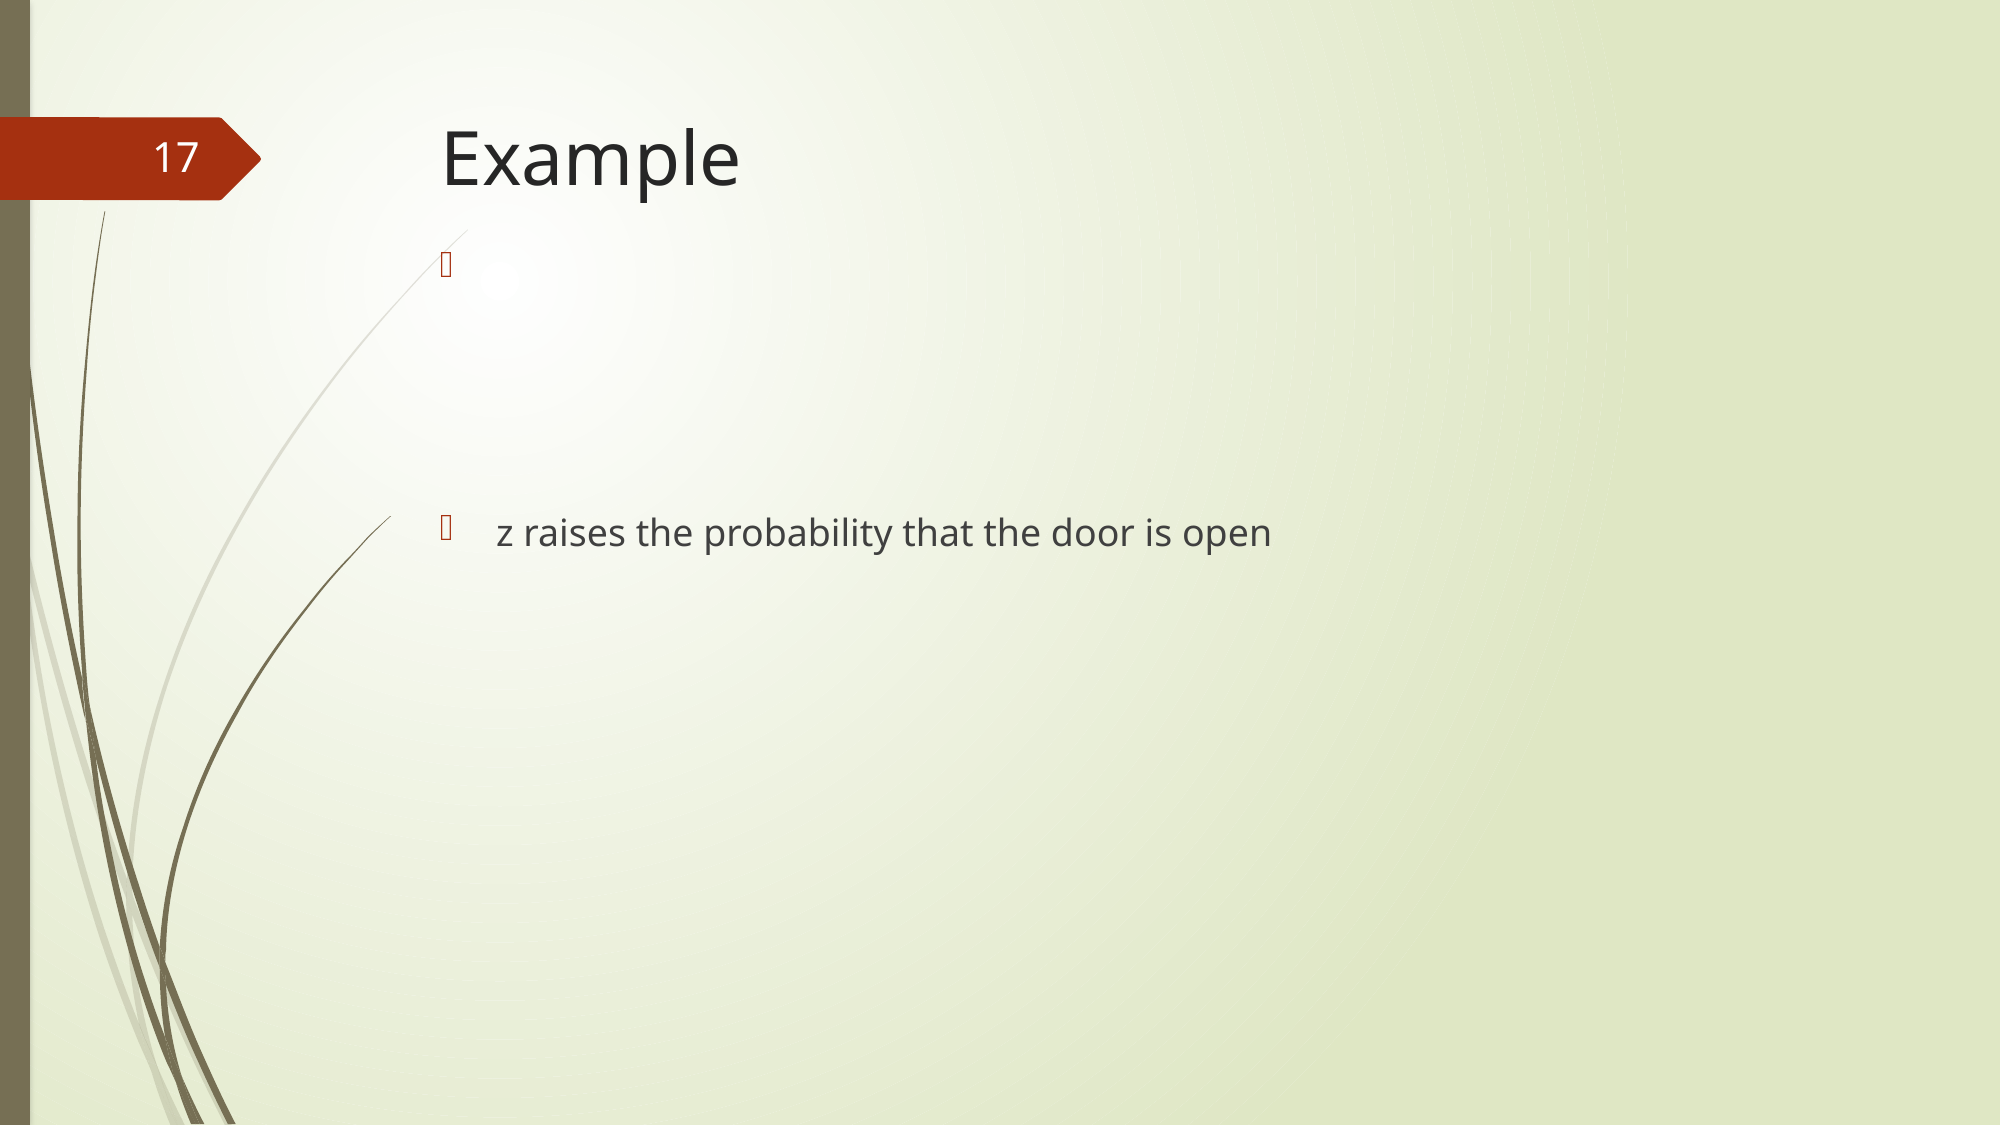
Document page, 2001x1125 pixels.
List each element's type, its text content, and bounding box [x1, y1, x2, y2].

title Example [425, 102, 1888, 239]
slide_number 17 [87, 129, 216, 190]
